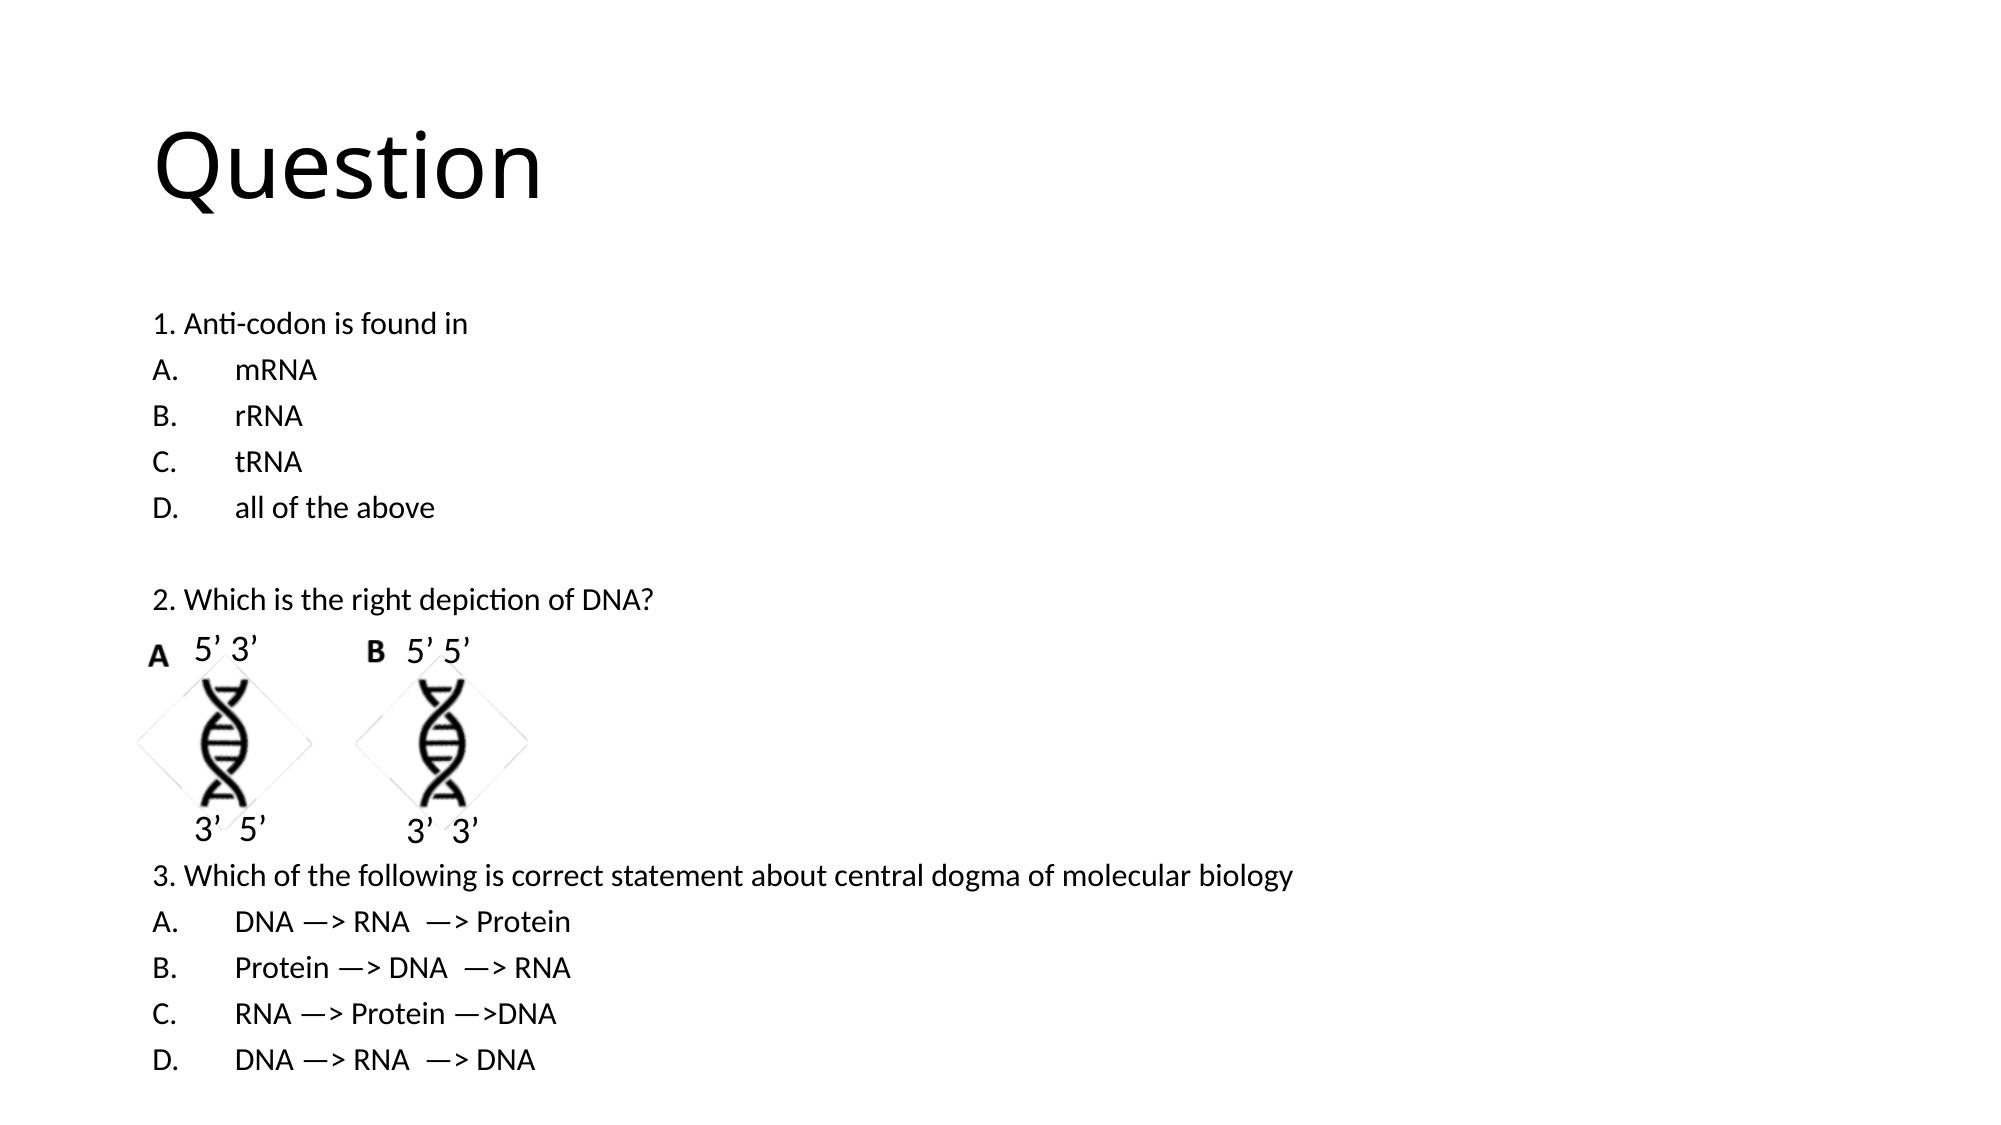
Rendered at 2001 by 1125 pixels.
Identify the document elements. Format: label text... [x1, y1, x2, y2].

title Question [137, 59, 1863, 278]
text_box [126, 616, 528, 861]
list 1. Anti-codon is found in A. mRNA B. rRNA C. tRNA D. all of the above 2. Which is the right depiction of DNA? 3. Which of the following is correct statement about central dogma of molecular biology A. DNA —> RNA —> Protein B. Protein —> DNA —> RNA C. RNA —> Protein —>DNA D. DNA —> RNA —> DNA [137, 299, 1863, 1095]
